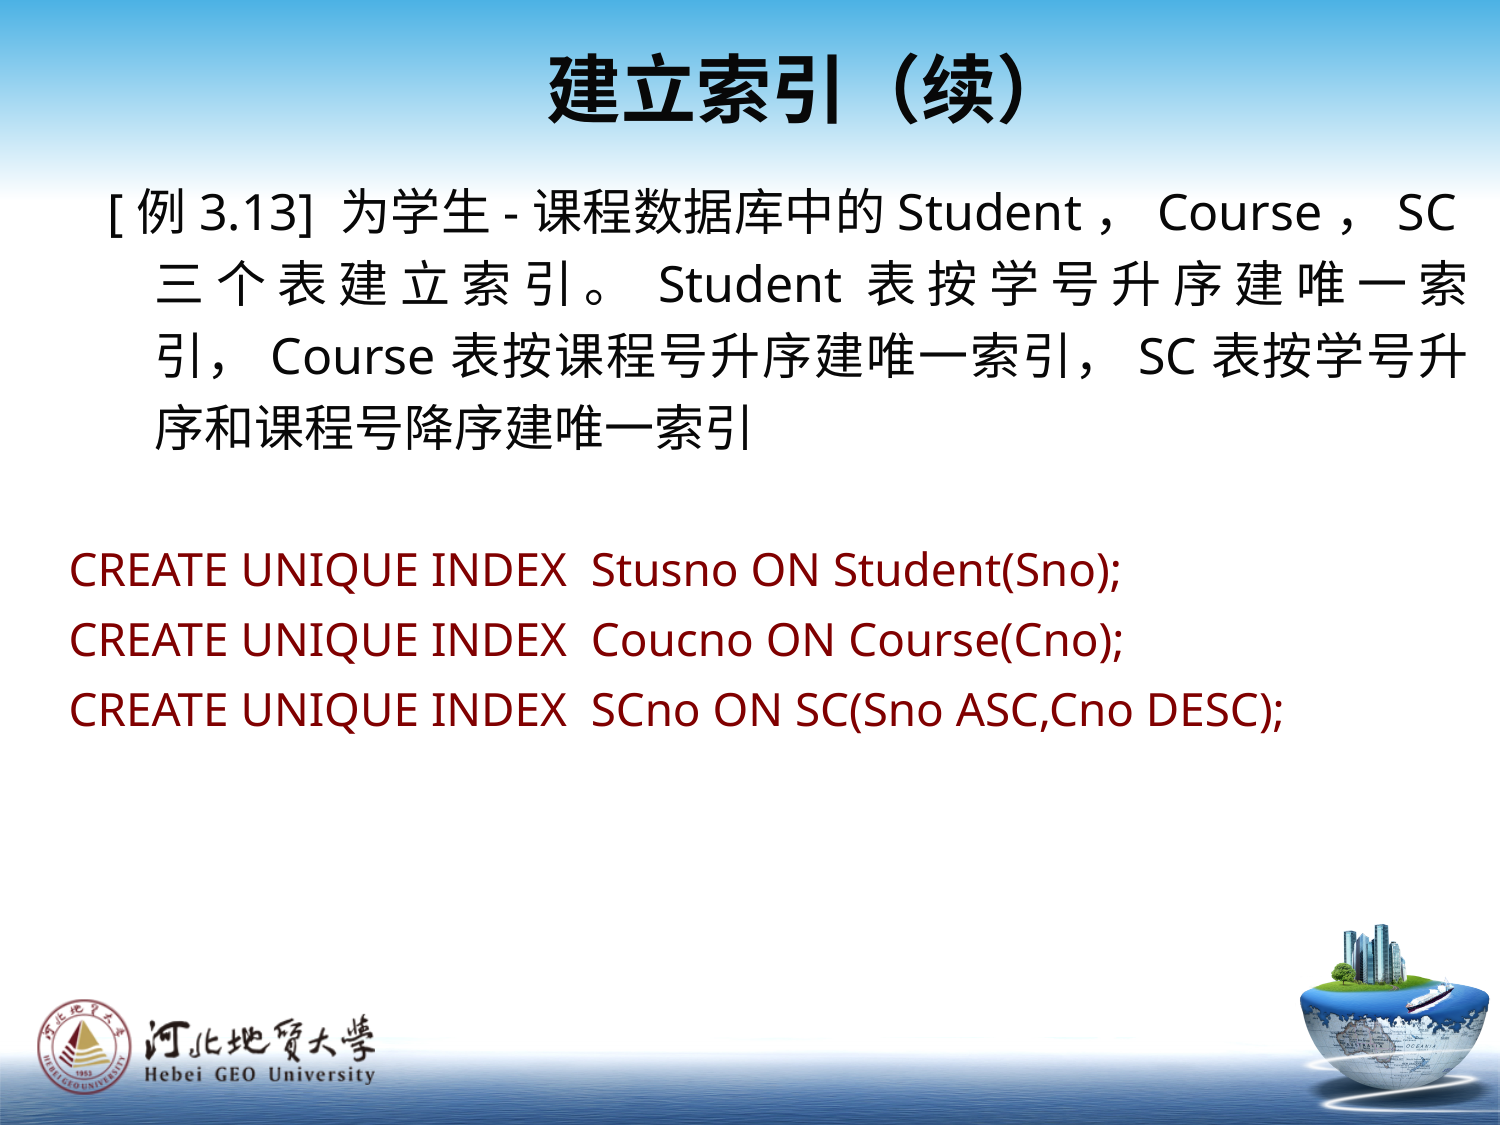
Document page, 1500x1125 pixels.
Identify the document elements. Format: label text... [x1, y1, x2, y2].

title 建立索引（续） [133, 0, 1485, 160]
list [例3.13] 为学生-课程数据库中的Student，Course，SC三个表建立索引。Student表按学号升序建唯一索引，Course表按课程号升序建唯一索引，SC表按学号升序和课程号降序建唯一索引 CREATE UNIQUE INDEX Stusno ON Student(Sno); CREATE UNIQUE INDEX Coucno ON Course(Cno); CREATE UNIQUE INDEX SCno ON SC(Sno ASC,Cno DESC); [17, 160, 1485, 998]
picture [0, 973, 1500, 1125]
